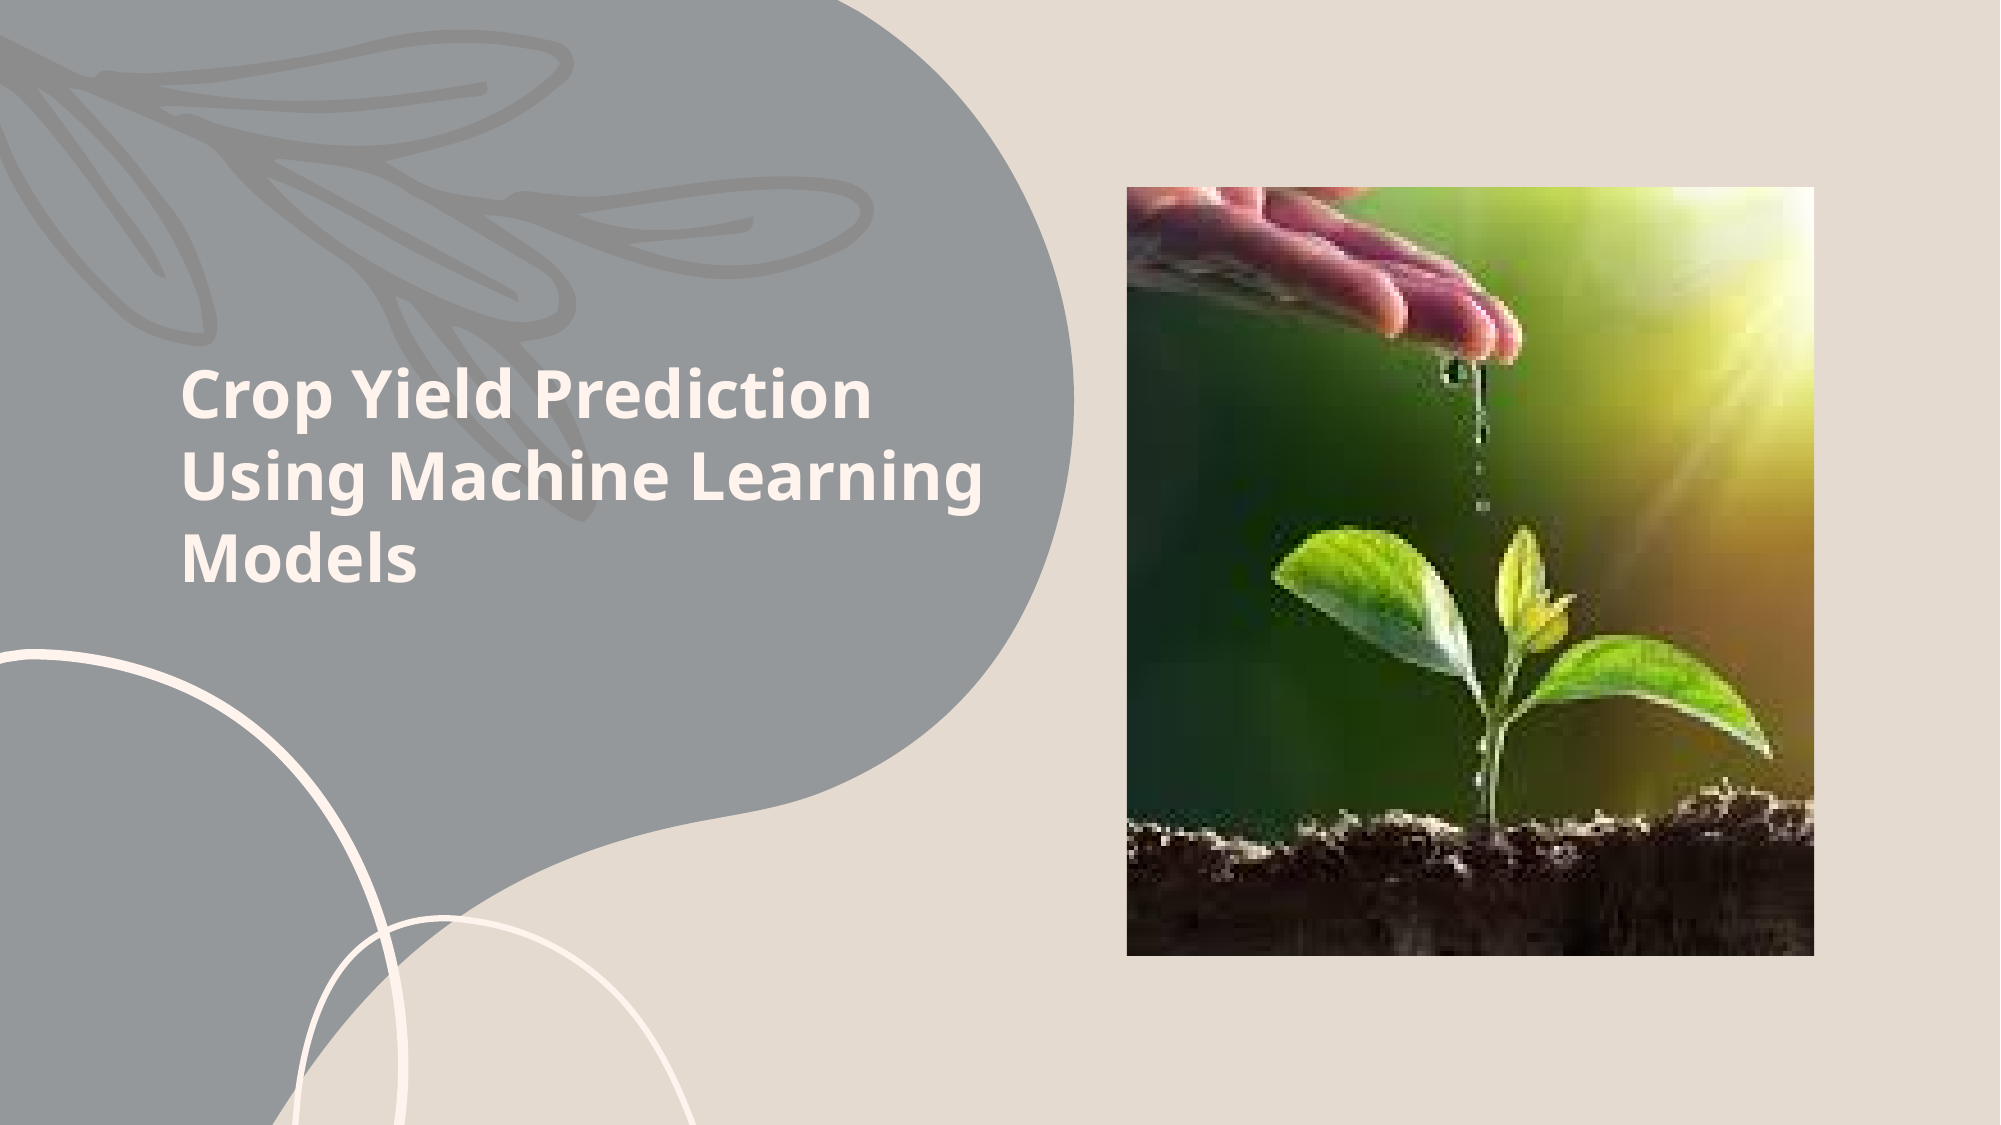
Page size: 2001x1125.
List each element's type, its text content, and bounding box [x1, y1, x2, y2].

title Crop Yield Prediction Using Machine Learning Models [164, 149, 1090, 975]
picture [1126, 187, 1815, 956]
